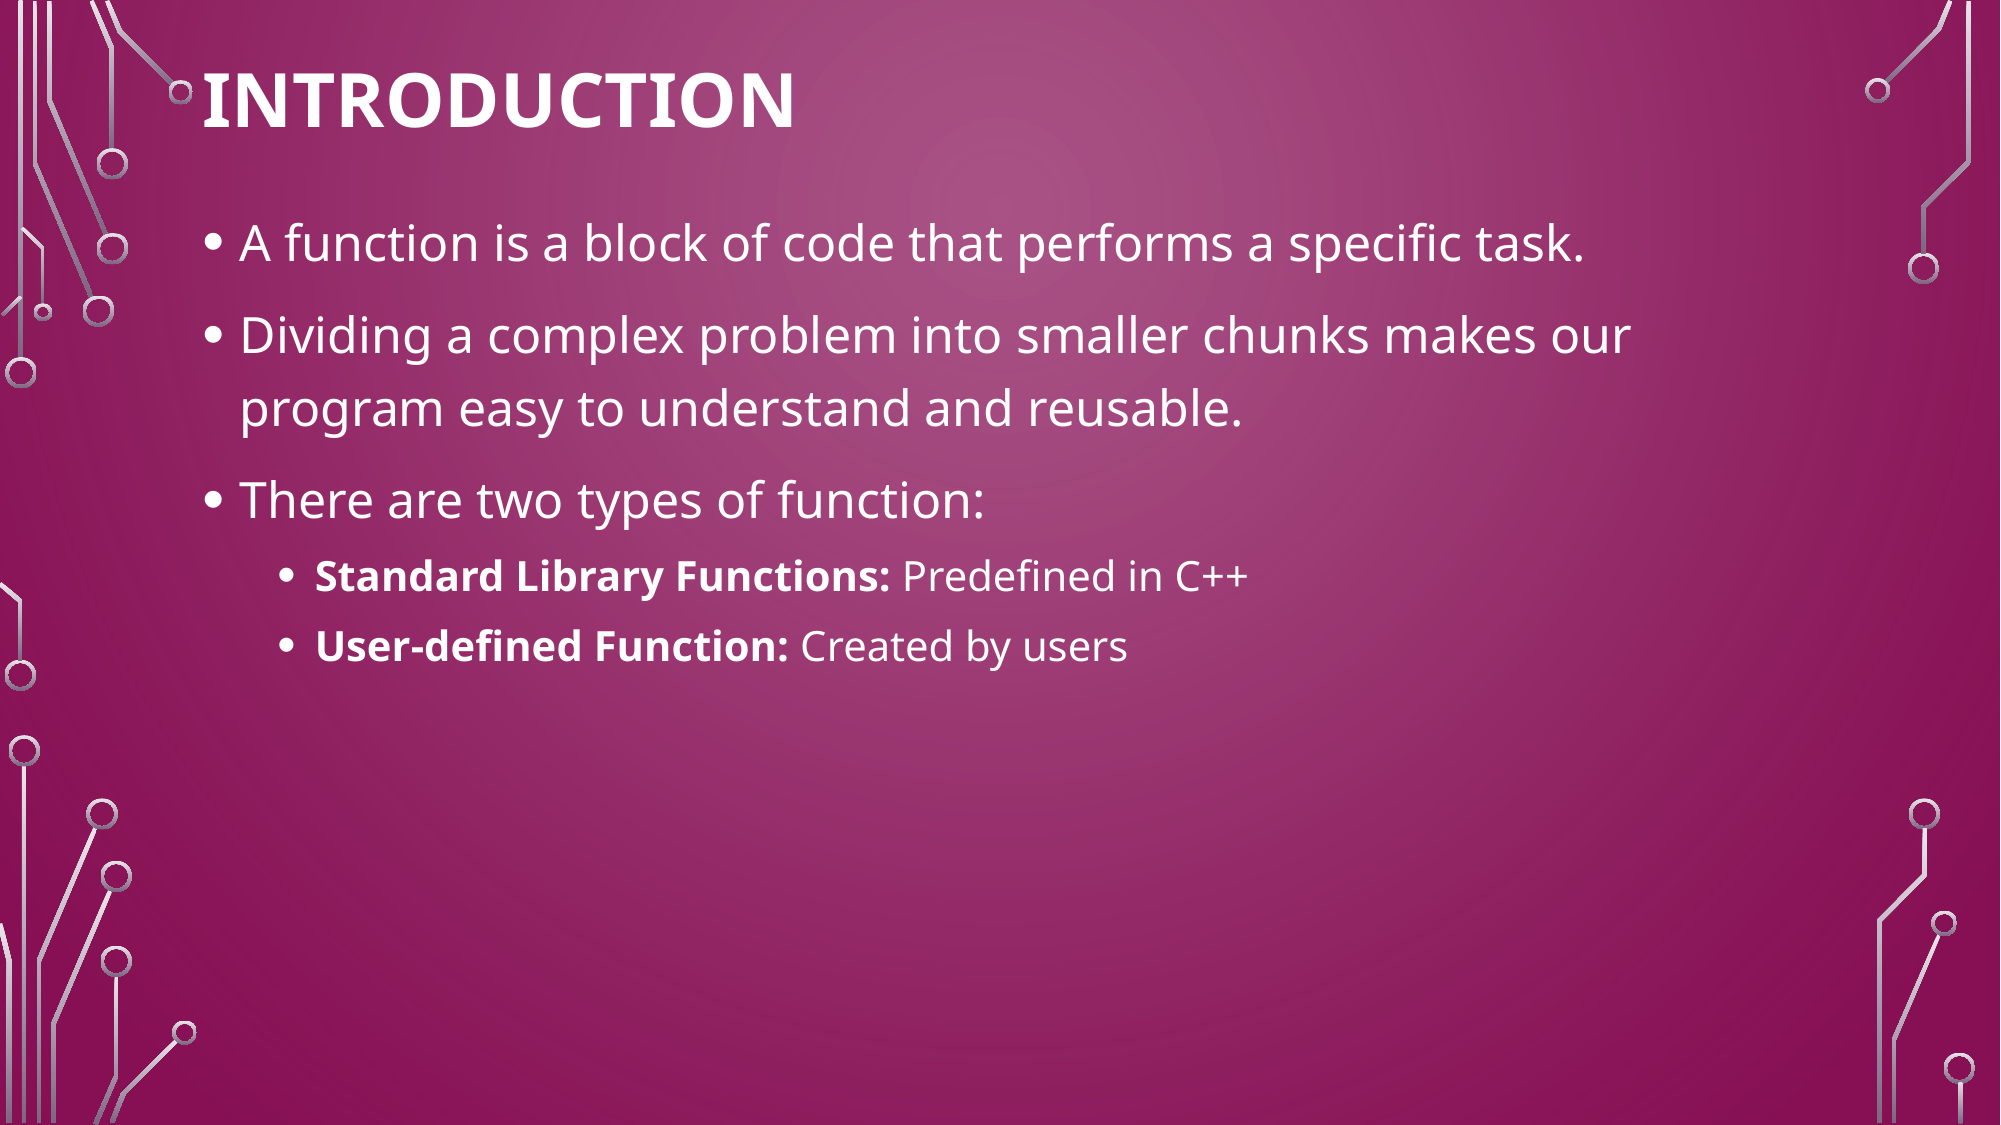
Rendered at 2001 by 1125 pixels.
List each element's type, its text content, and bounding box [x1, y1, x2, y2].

list A function is a block of code that performs a specific task. Dividing a complex problem into smaller chunks makes our program easy to understand and reusable. There are two types of function: Standard Library Functions: Predefined in C++ User-defined Function: Created by users [187, 191, 1813, 1032]
title Introduction [187, 43, 1813, 164]
